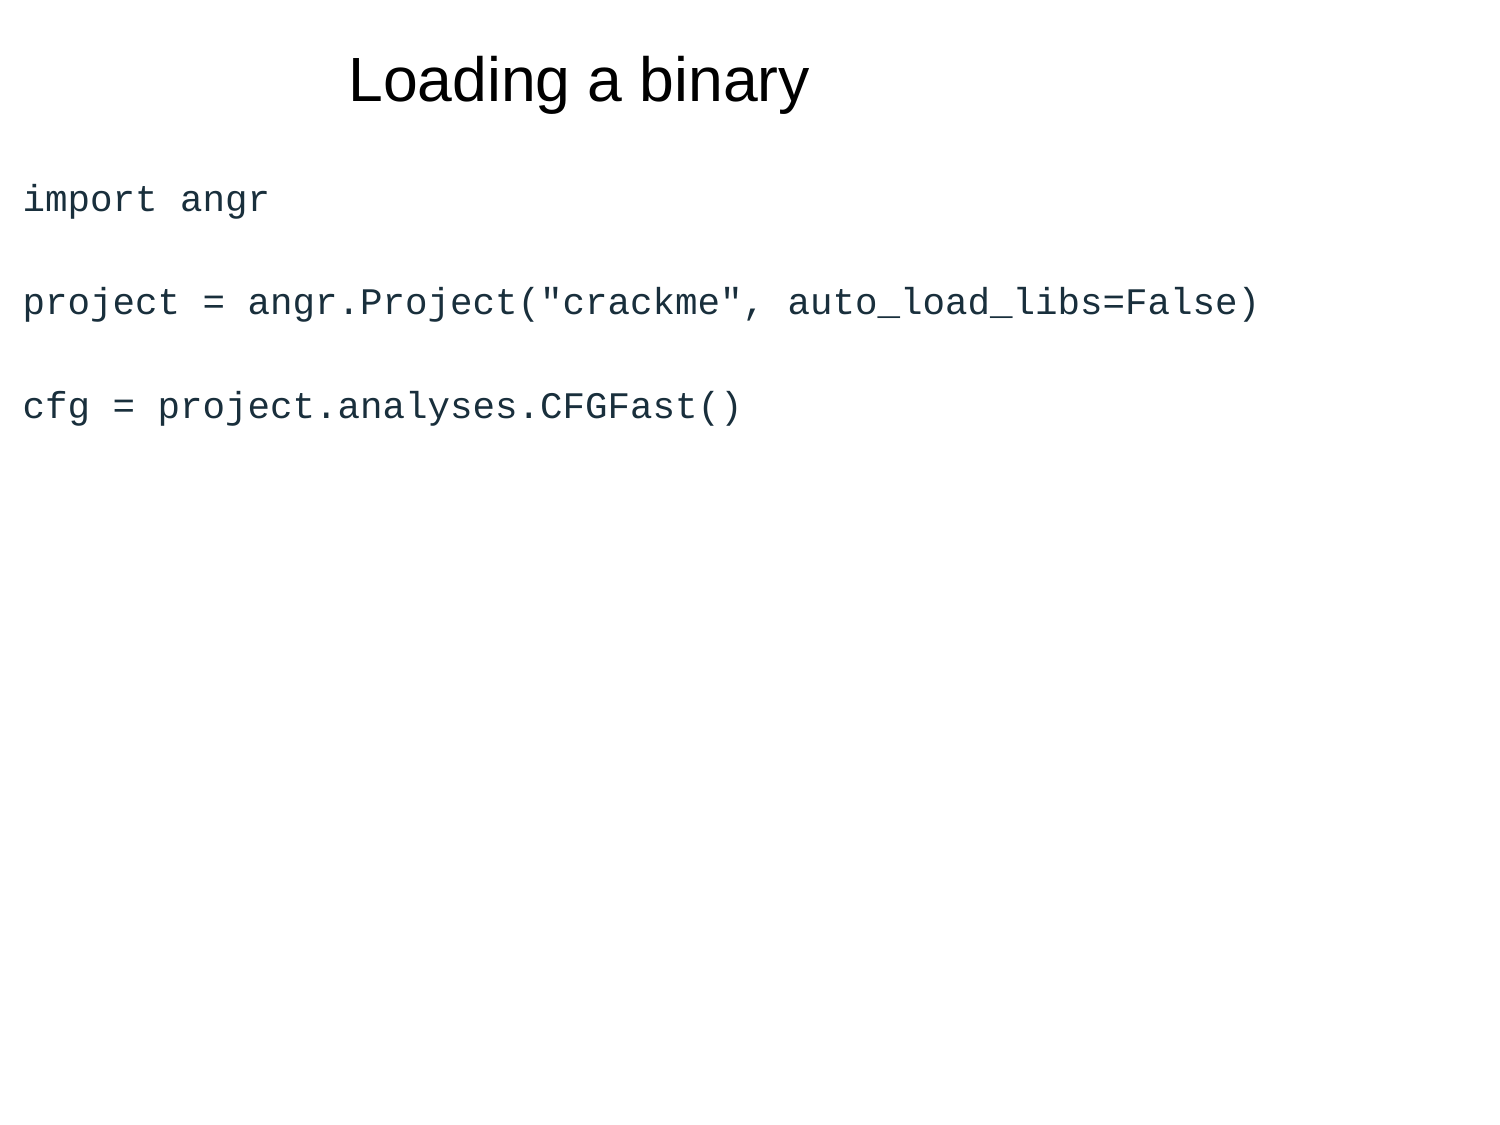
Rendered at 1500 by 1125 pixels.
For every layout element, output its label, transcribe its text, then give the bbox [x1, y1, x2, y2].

title Loading a binary [333, 24, 1449, 150]
list import angr project = angr.Project("crackme", auto_load_libs=False) cfg = project.analyses.CFGFast() [7, 152, 1500, 941]
